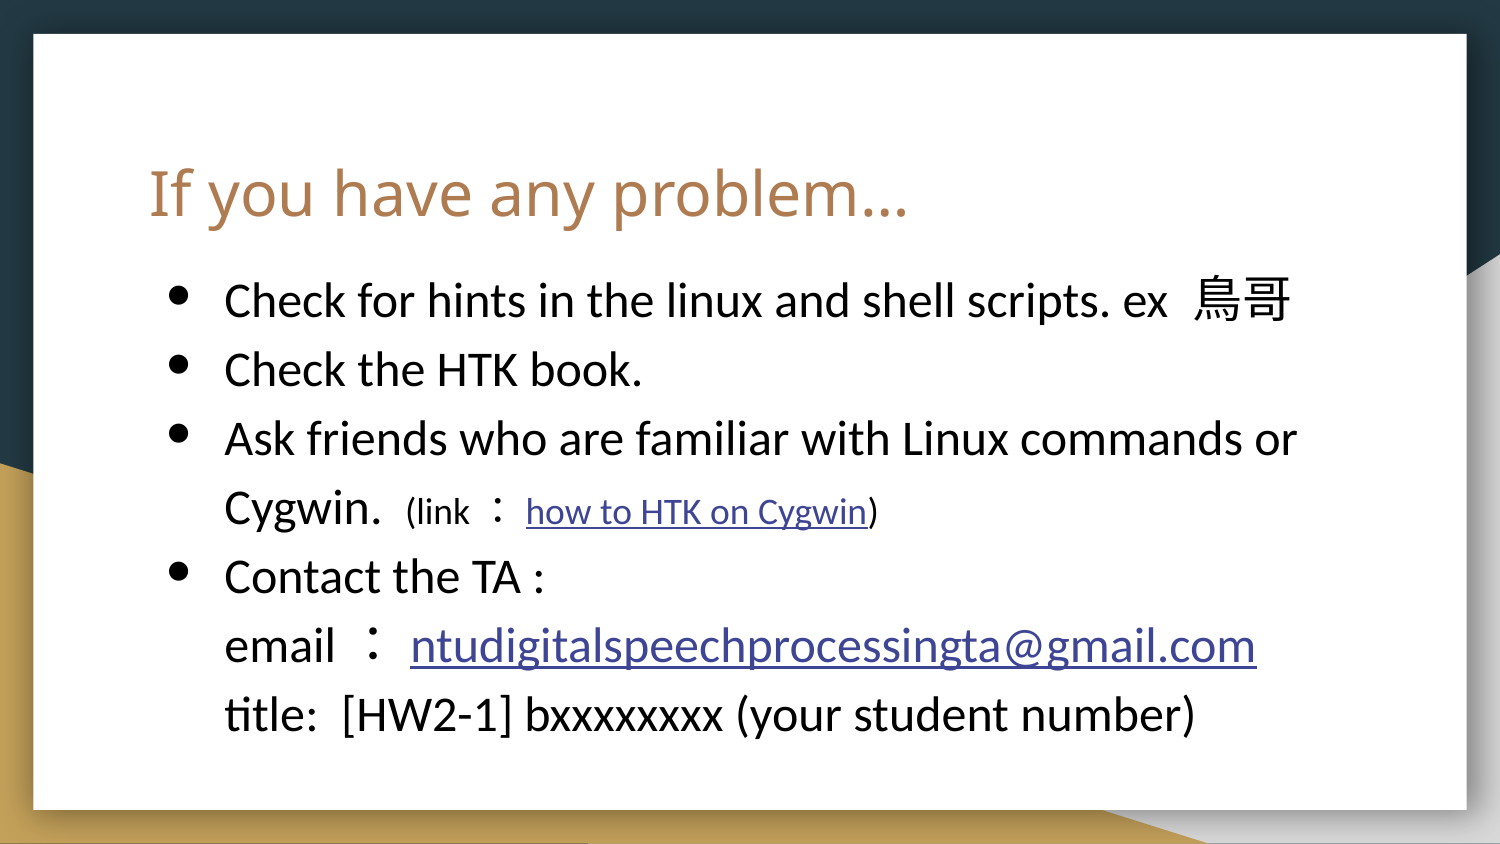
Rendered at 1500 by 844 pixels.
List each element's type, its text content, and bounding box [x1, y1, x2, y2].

list Check for hints in the linux and shell scripts. ex 鳥哥 Check the HTK book. Ask friends who are familiar with Linux commands or Cygwin. (link：how to HTK on Cygwin) Contact the TA : email：ntudigitalspeechprocessingta@gmail.com title: [HW2-1] bxxxxxxxx (your student number) [134, 243, 1366, 645]
title If you have any problem… [134, 138, 1366, 243]
